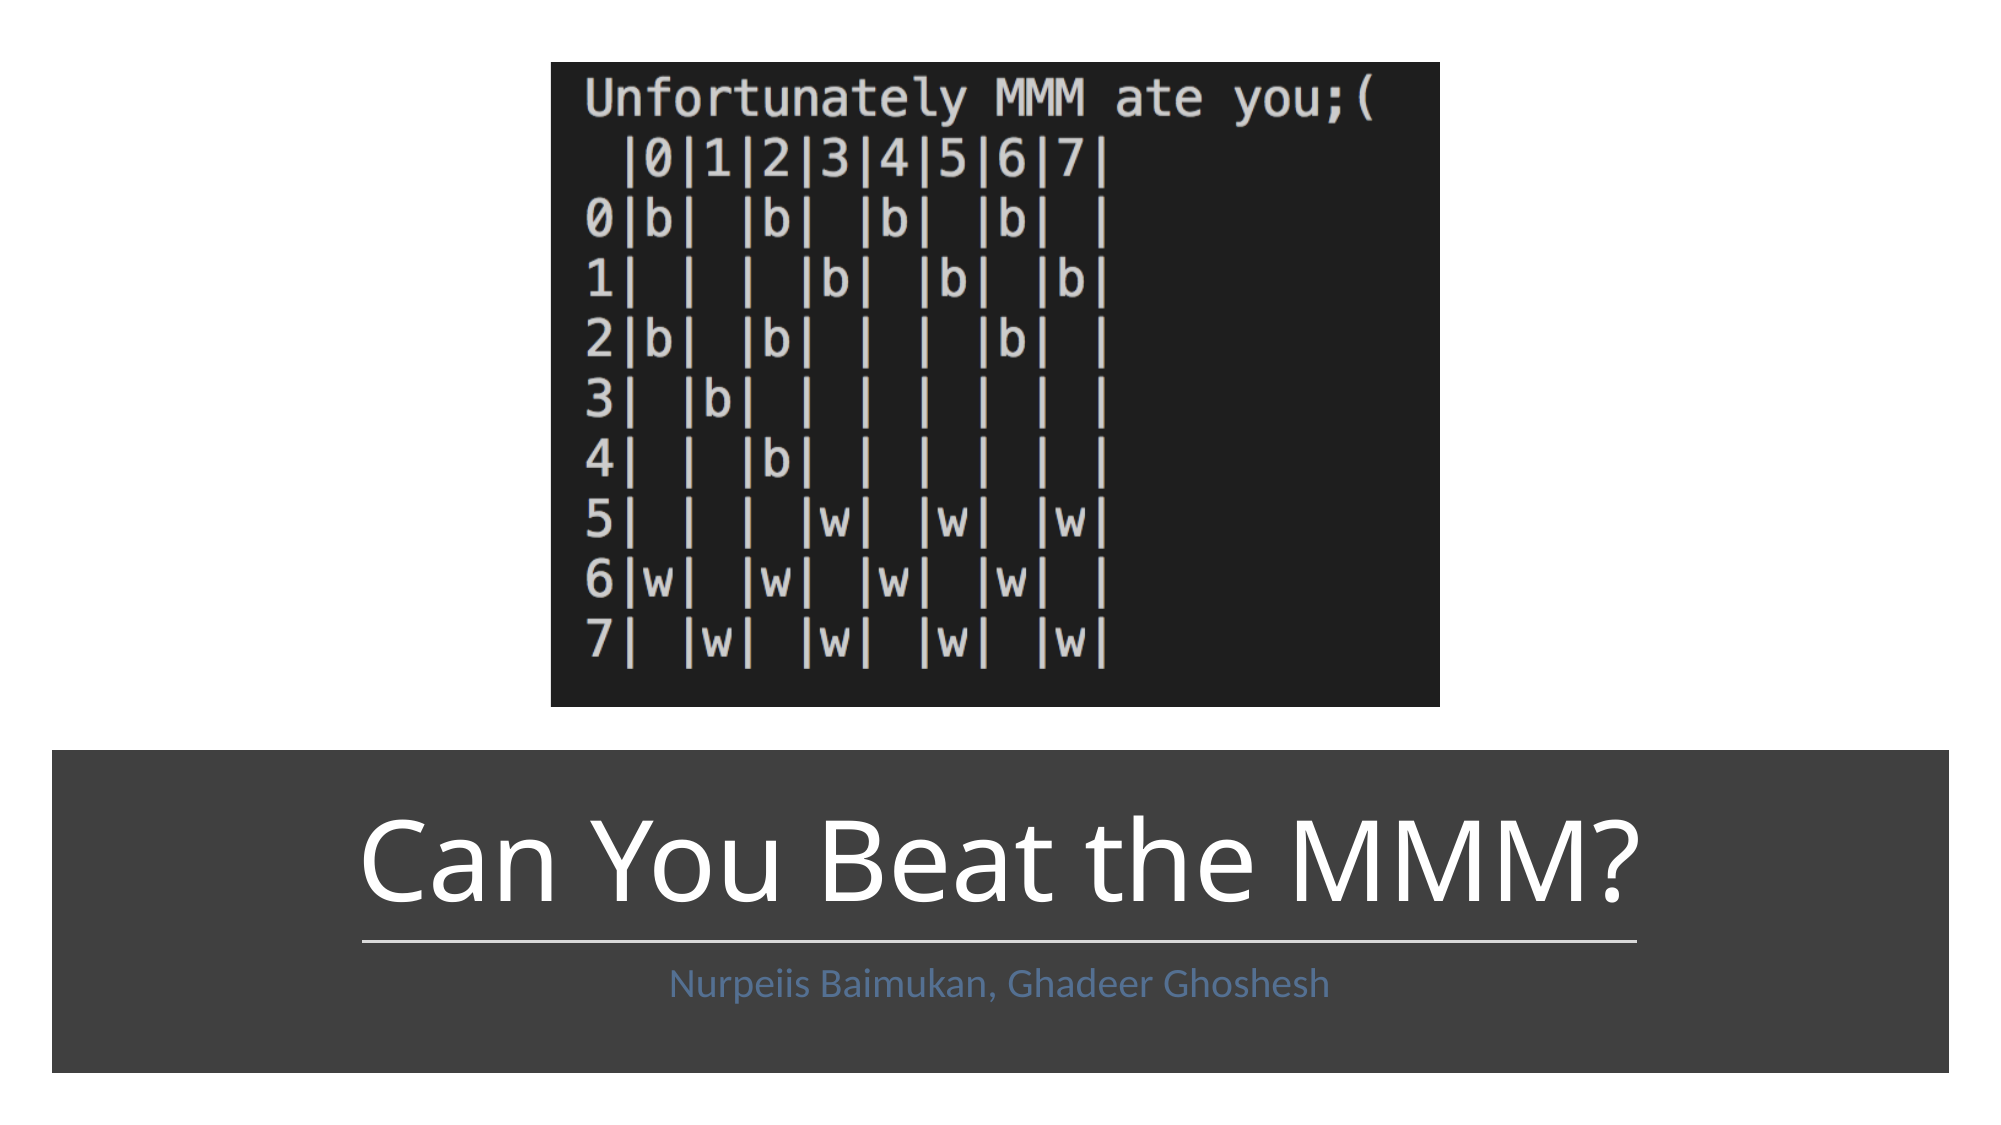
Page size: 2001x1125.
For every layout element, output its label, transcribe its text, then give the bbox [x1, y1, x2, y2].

text_box [61, 759, 1939, 1064]
subtitle Nurpeiis Baimukan, Ghadeer Ghoshesh [249, 954, 1750, 1023]
picture [550, 62, 1441, 707]
title Can You Beat the MMM? [86, 780, 1914, 933]
